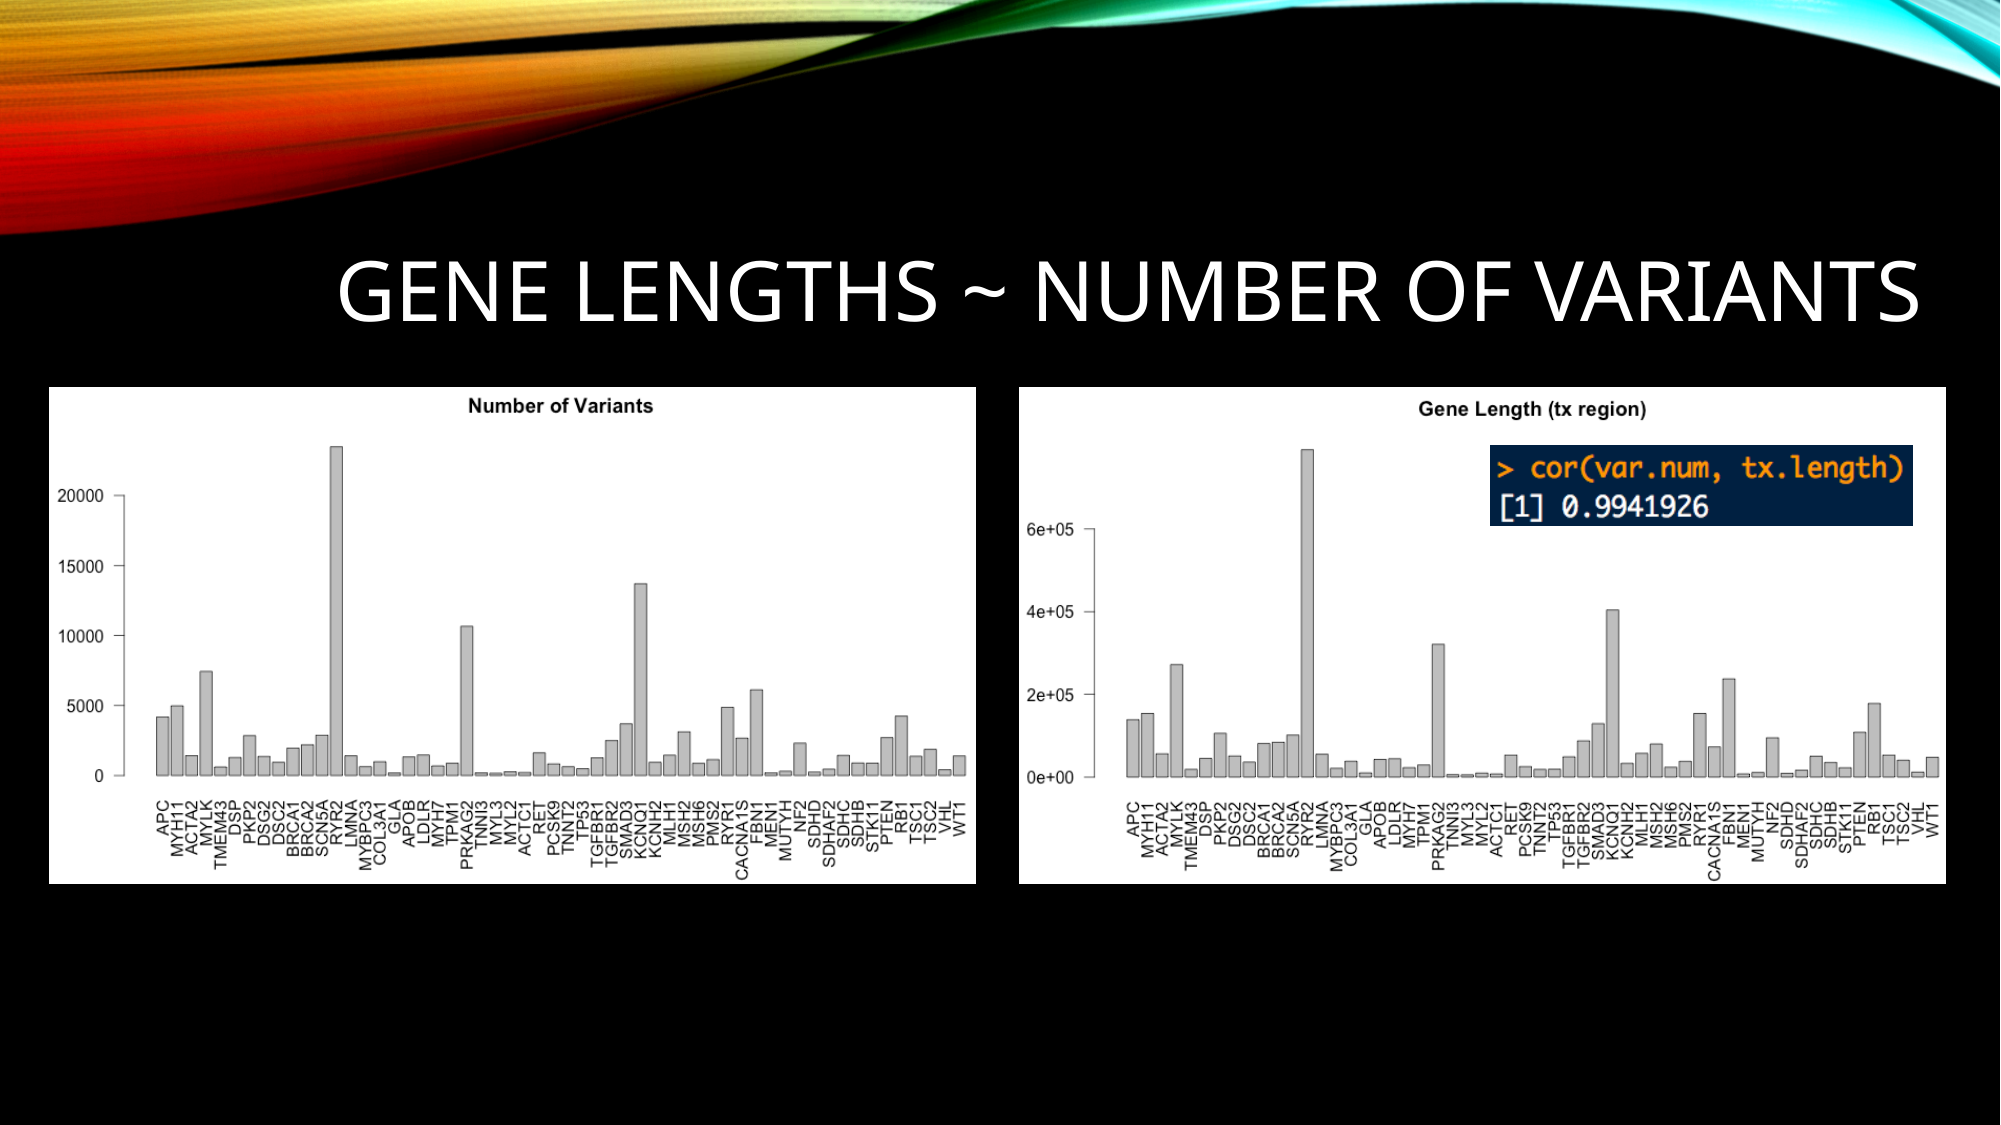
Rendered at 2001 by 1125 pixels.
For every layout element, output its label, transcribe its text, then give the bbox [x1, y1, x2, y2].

picture [1019, 387, 1946, 885]
picture [0, 0, 2000, 237]
title Gene Lengths ~ Number of variants [213, 224, 2000, 366]
picture [49, 387, 976, 885]
